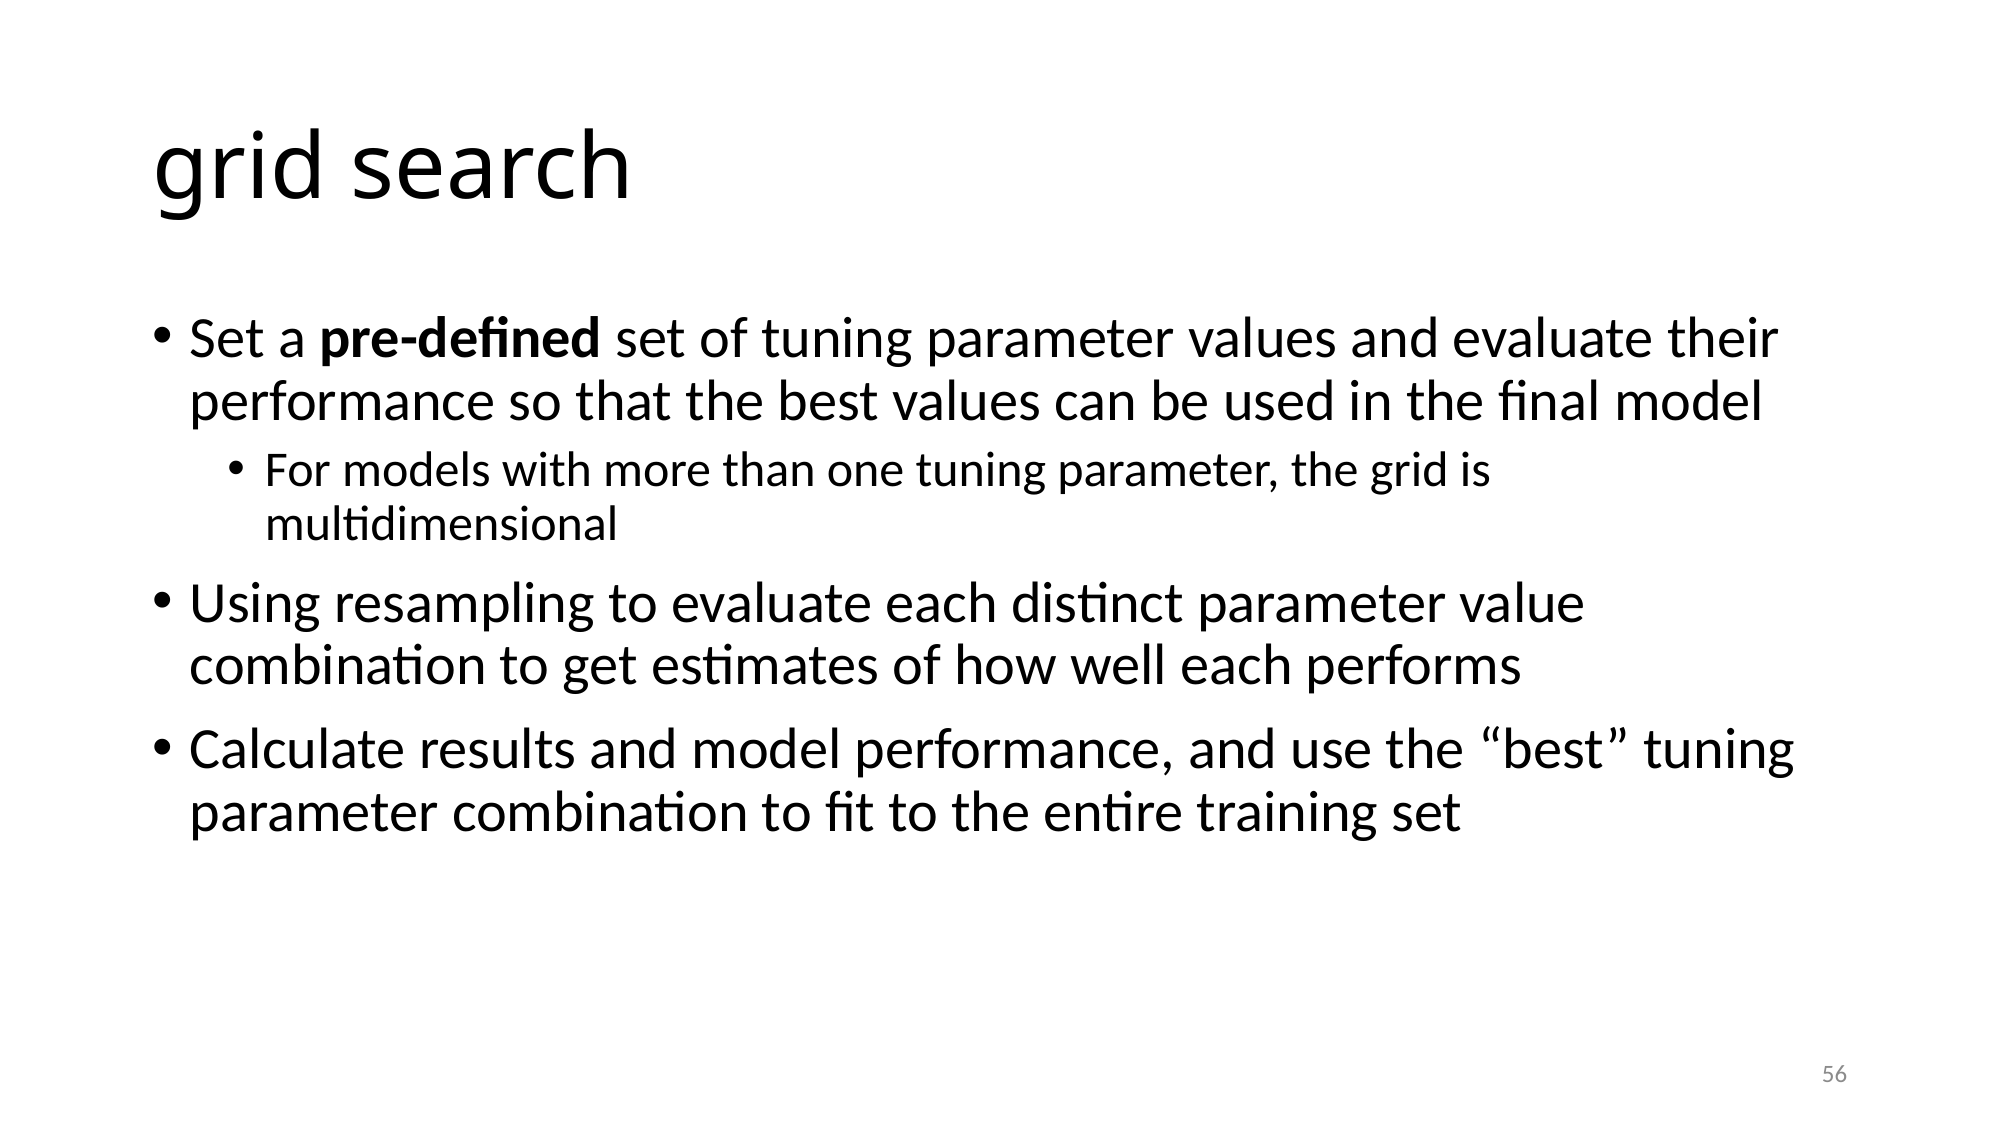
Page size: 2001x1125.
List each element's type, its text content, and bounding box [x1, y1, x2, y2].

title grid search [137, 59, 1863, 278]
list Set a pre-defined set of tuning parameter values and evaluate their performance so that the best values can be used in the final model For models with more than one tuning parameter, the grid is multidimensional Using resampling to evaluate each distinct parameter value combination to get estimates of how well each performs Calculate results and model performance, and use the “best” tuning parameter combination to fit to the entire training set [137, 299, 1863, 1014]
slide_number 56 [1412, 1042, 1863, 1103]
